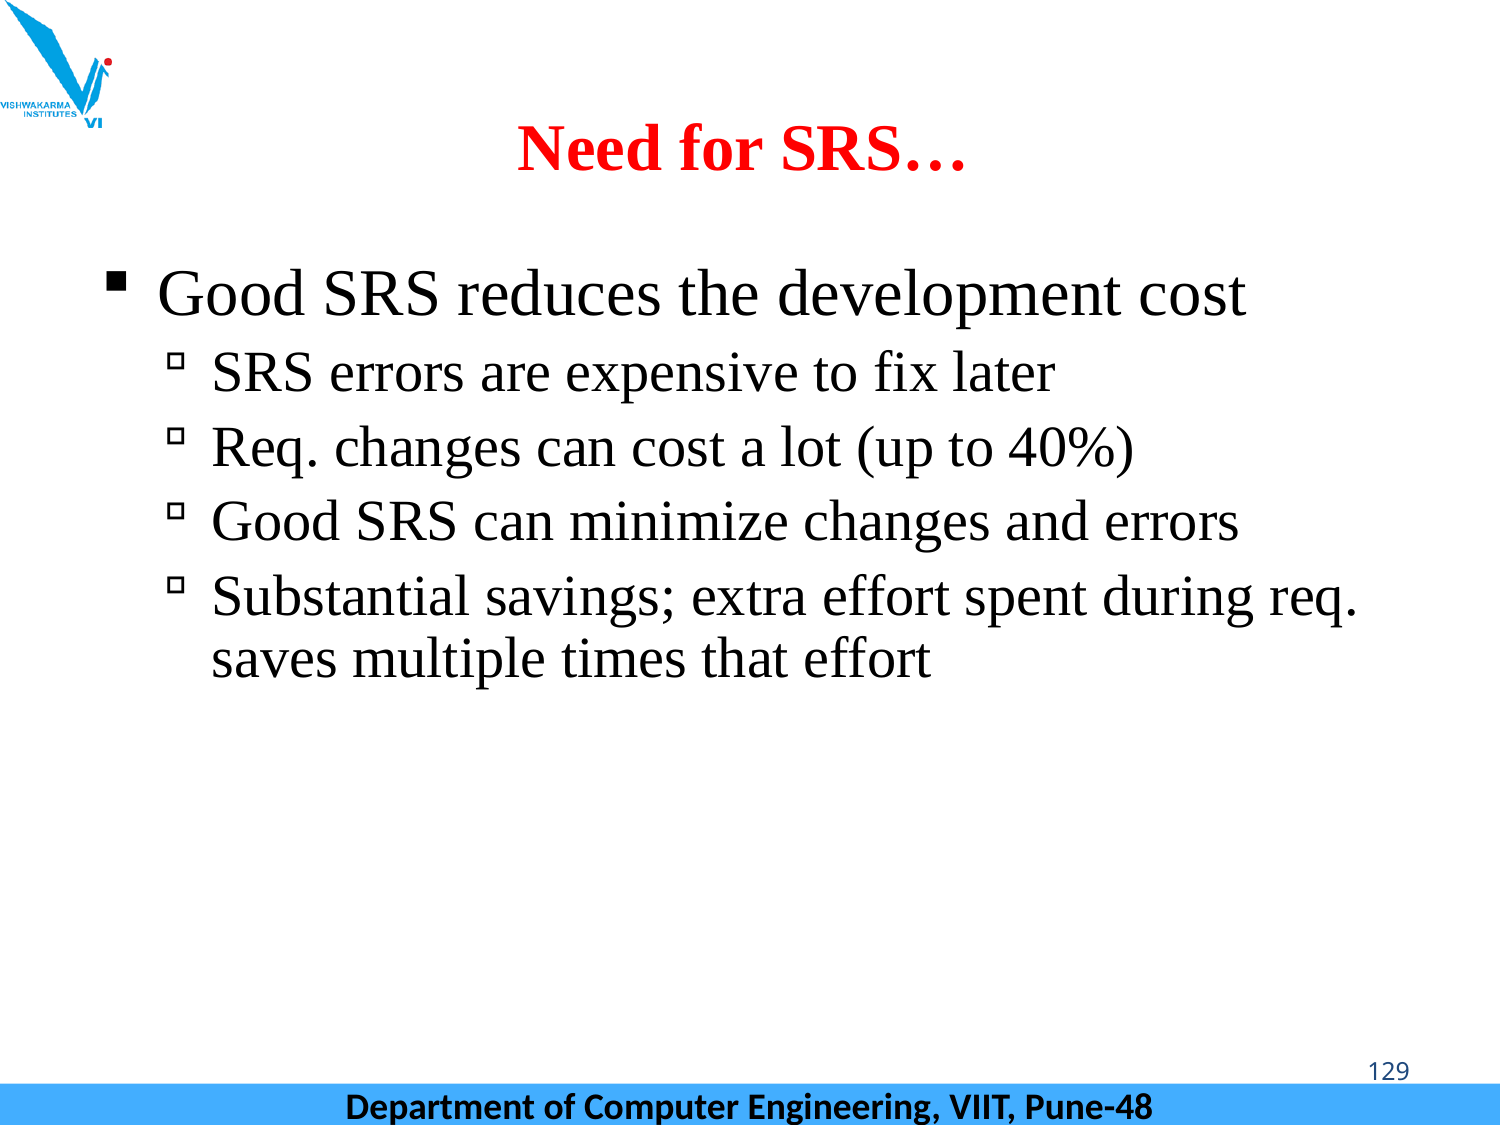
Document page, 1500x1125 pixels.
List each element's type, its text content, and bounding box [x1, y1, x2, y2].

picture [0, 0, 119, 135]
title Need for SRS… [99, 75, 1388, 213]
list Good SRS reduces the development cost SRS errors are expensive to fix later Req. changes can cost a lot (up to 40%) Good SRS can minimize changes and errors Substantial savings; extra effort spent during req. saves multiple times that effort [75, 249, 1425, 1000]
slide_number 129 [1074, 1042, 1425, 1082]
text_box Department of Computer Engineering, VIIT, Pune-48 [0, 1082, 1500, 1125]
